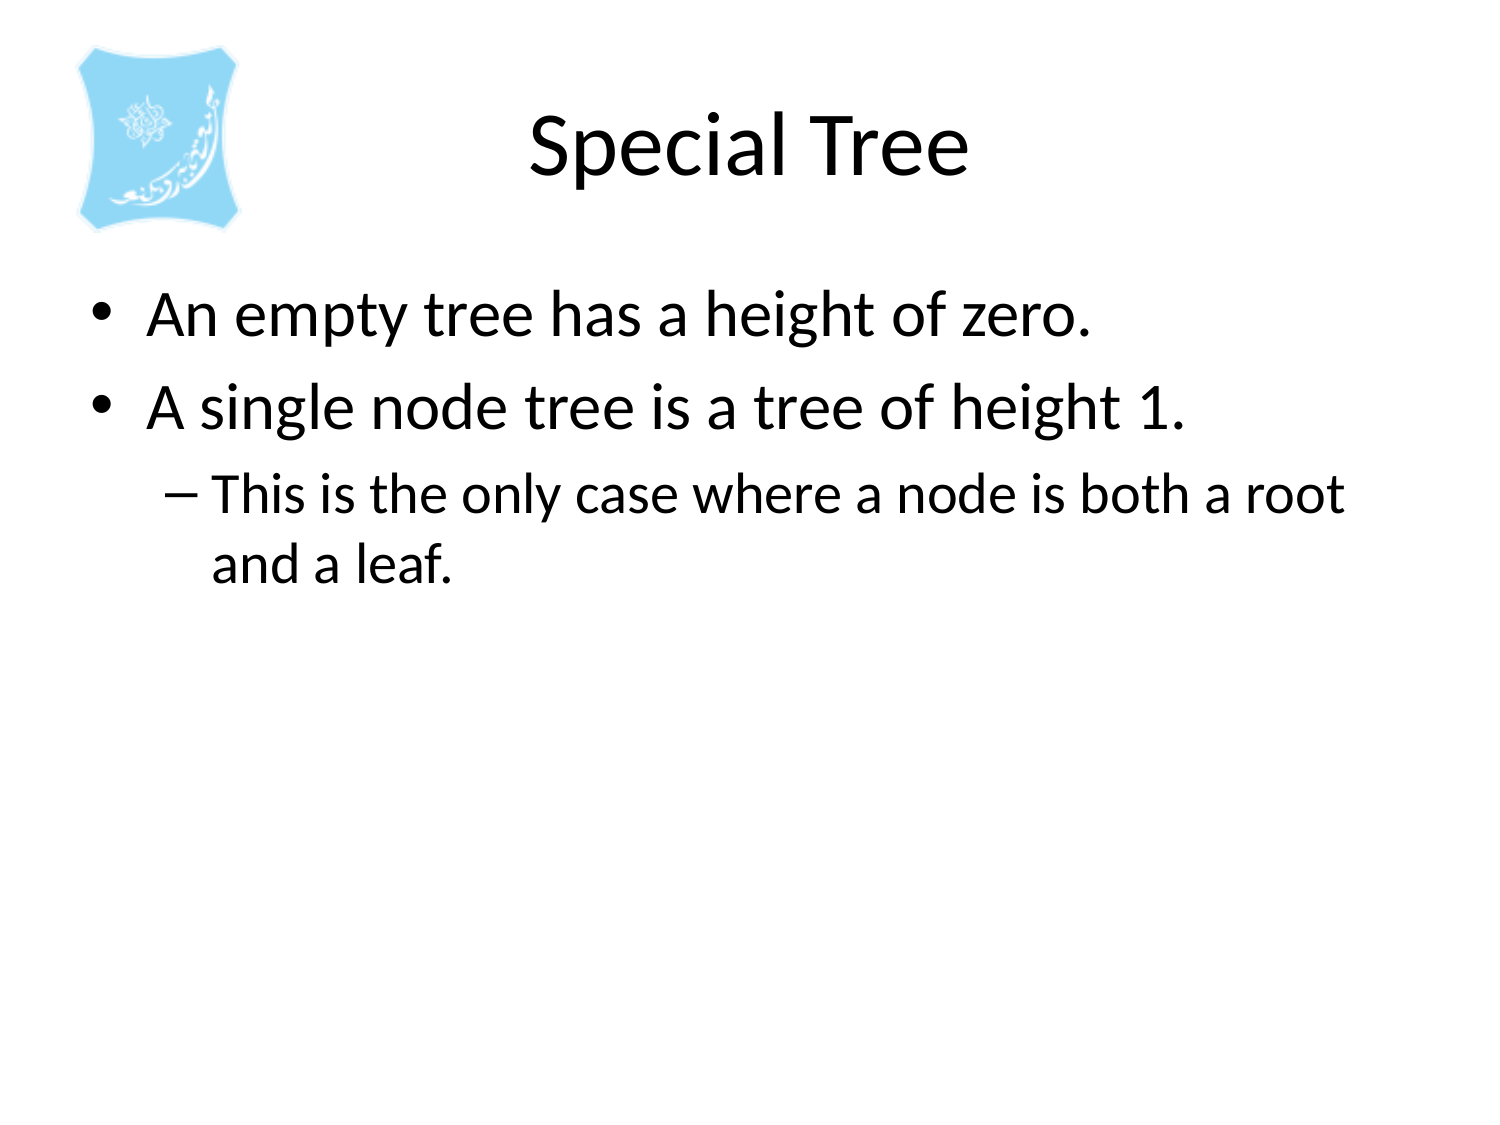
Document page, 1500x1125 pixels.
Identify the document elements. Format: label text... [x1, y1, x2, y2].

title Special Tree [75, 45, 1425, 233]
list An empty tree has a height of zero. A single node tree is a tree of height 1. This is the only case where a node is both a root and a leaf. [75, 262, 1425, 1005]
